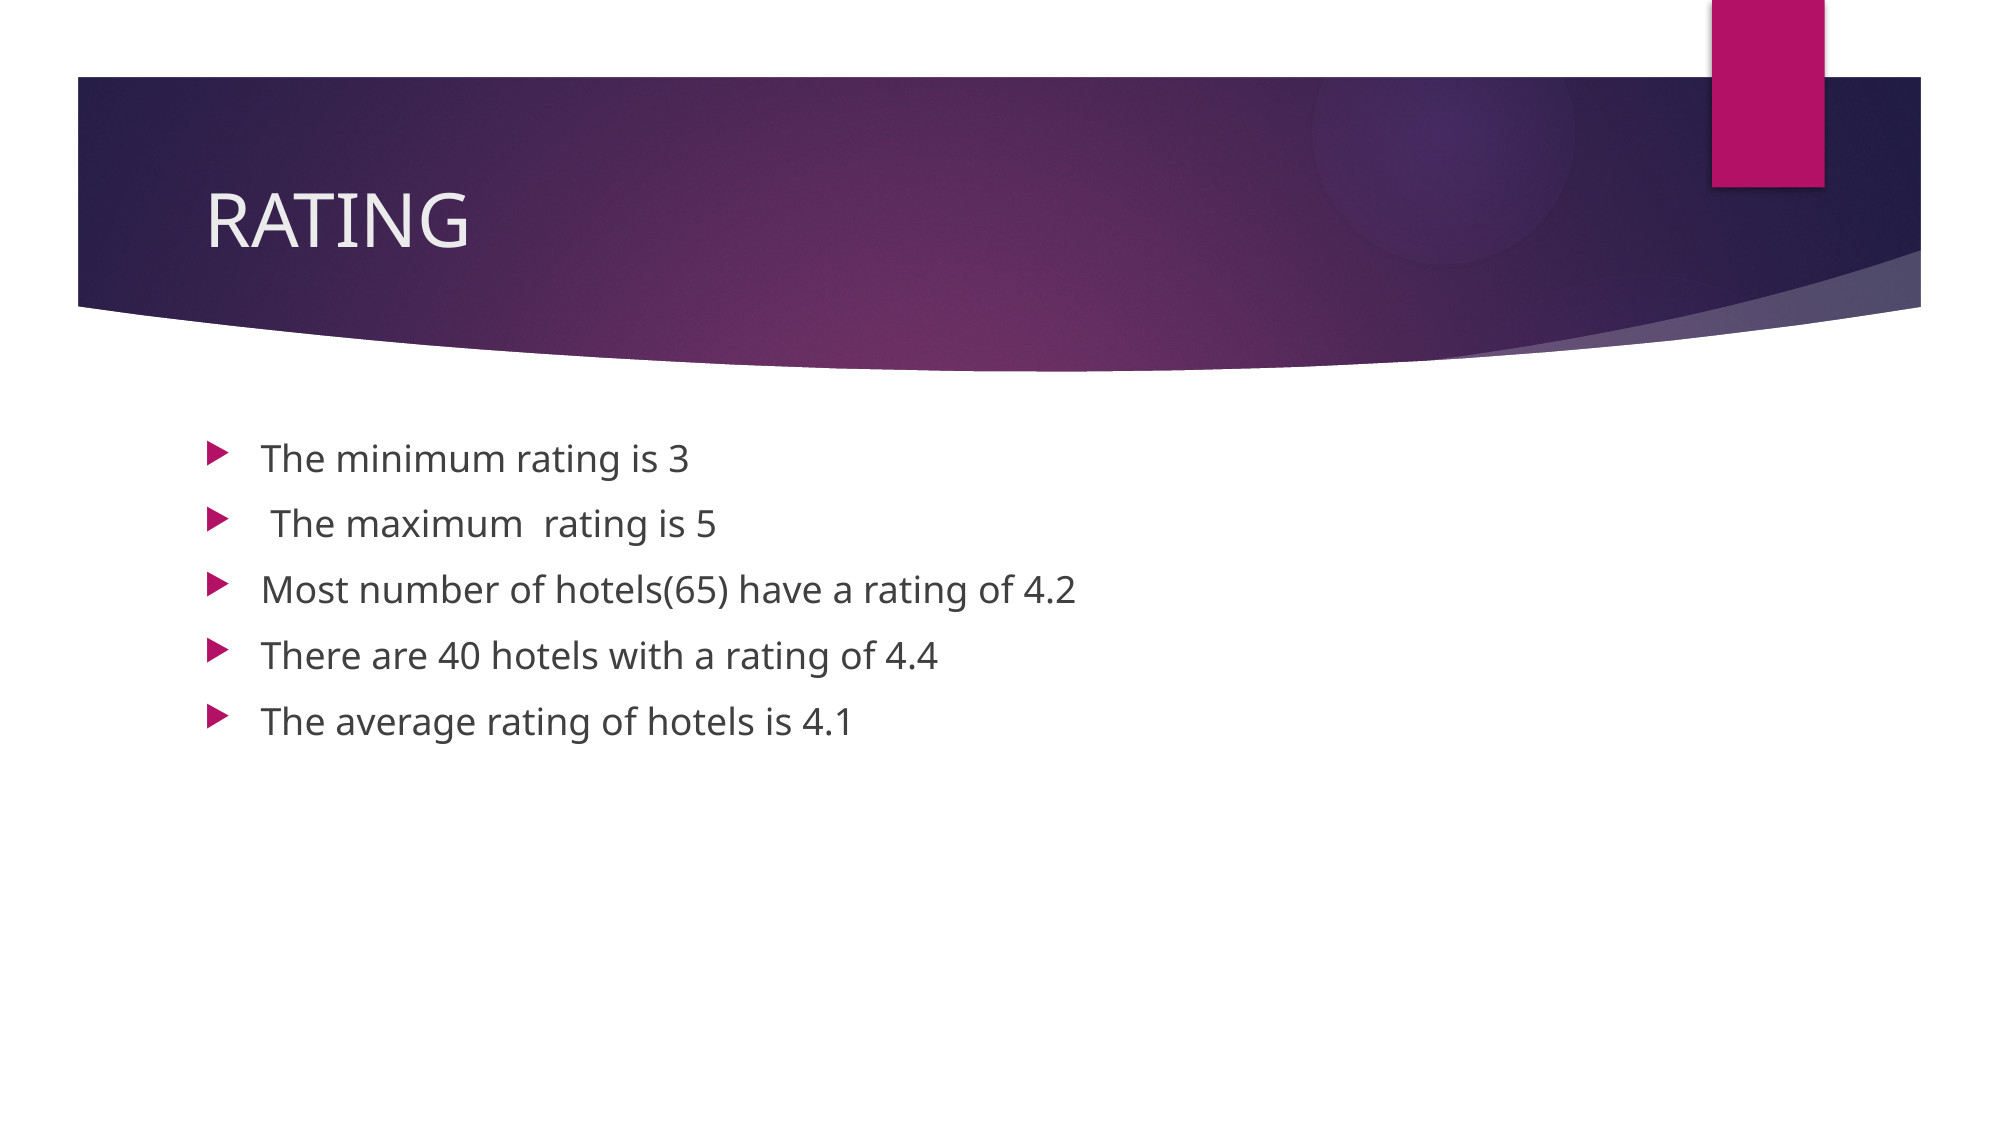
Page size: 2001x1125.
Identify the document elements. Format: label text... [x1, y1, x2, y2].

title RATING [189, 159, 1627, 276]
list The minimum rating is 3 The maximum rating is 5 Most number of hotels(65) have a rating of 4.2 There are 40 hotels with a rating of 4.4 The average rating of hotels is 4.1 [189, 427, 1721, 988]
